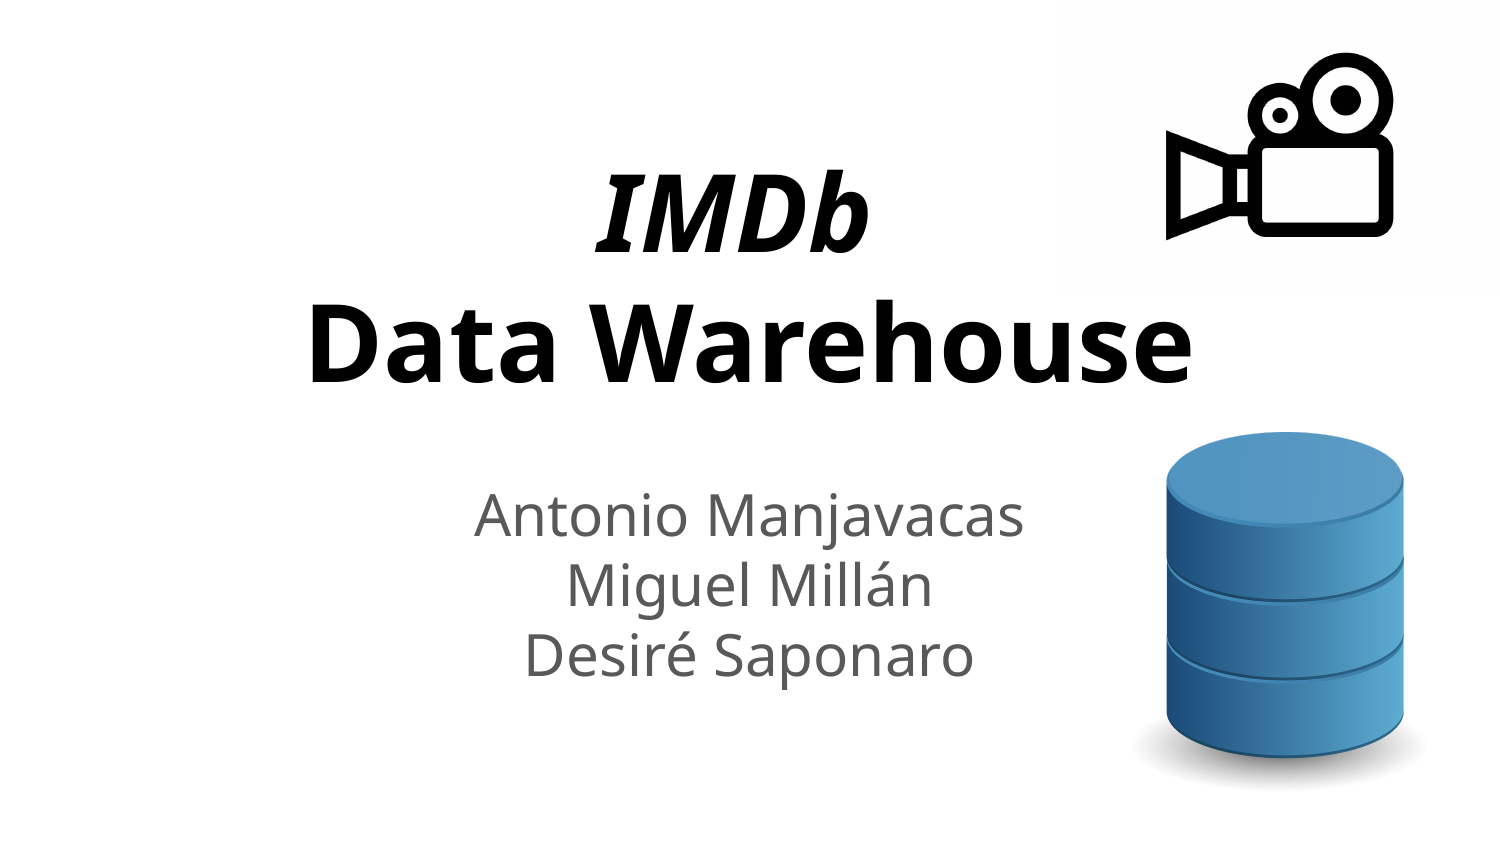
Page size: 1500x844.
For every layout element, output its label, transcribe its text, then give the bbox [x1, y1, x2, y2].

picture [1130, 432, 1428, 793]
picture [1058, 0, 1500, 295]
title IMDb Data Warehouse [51, 105, 1449, 443]
subtitle Antonio Manjavacas Miguel Millán Desiré Saponaro [248, 463, 1125, 718]
